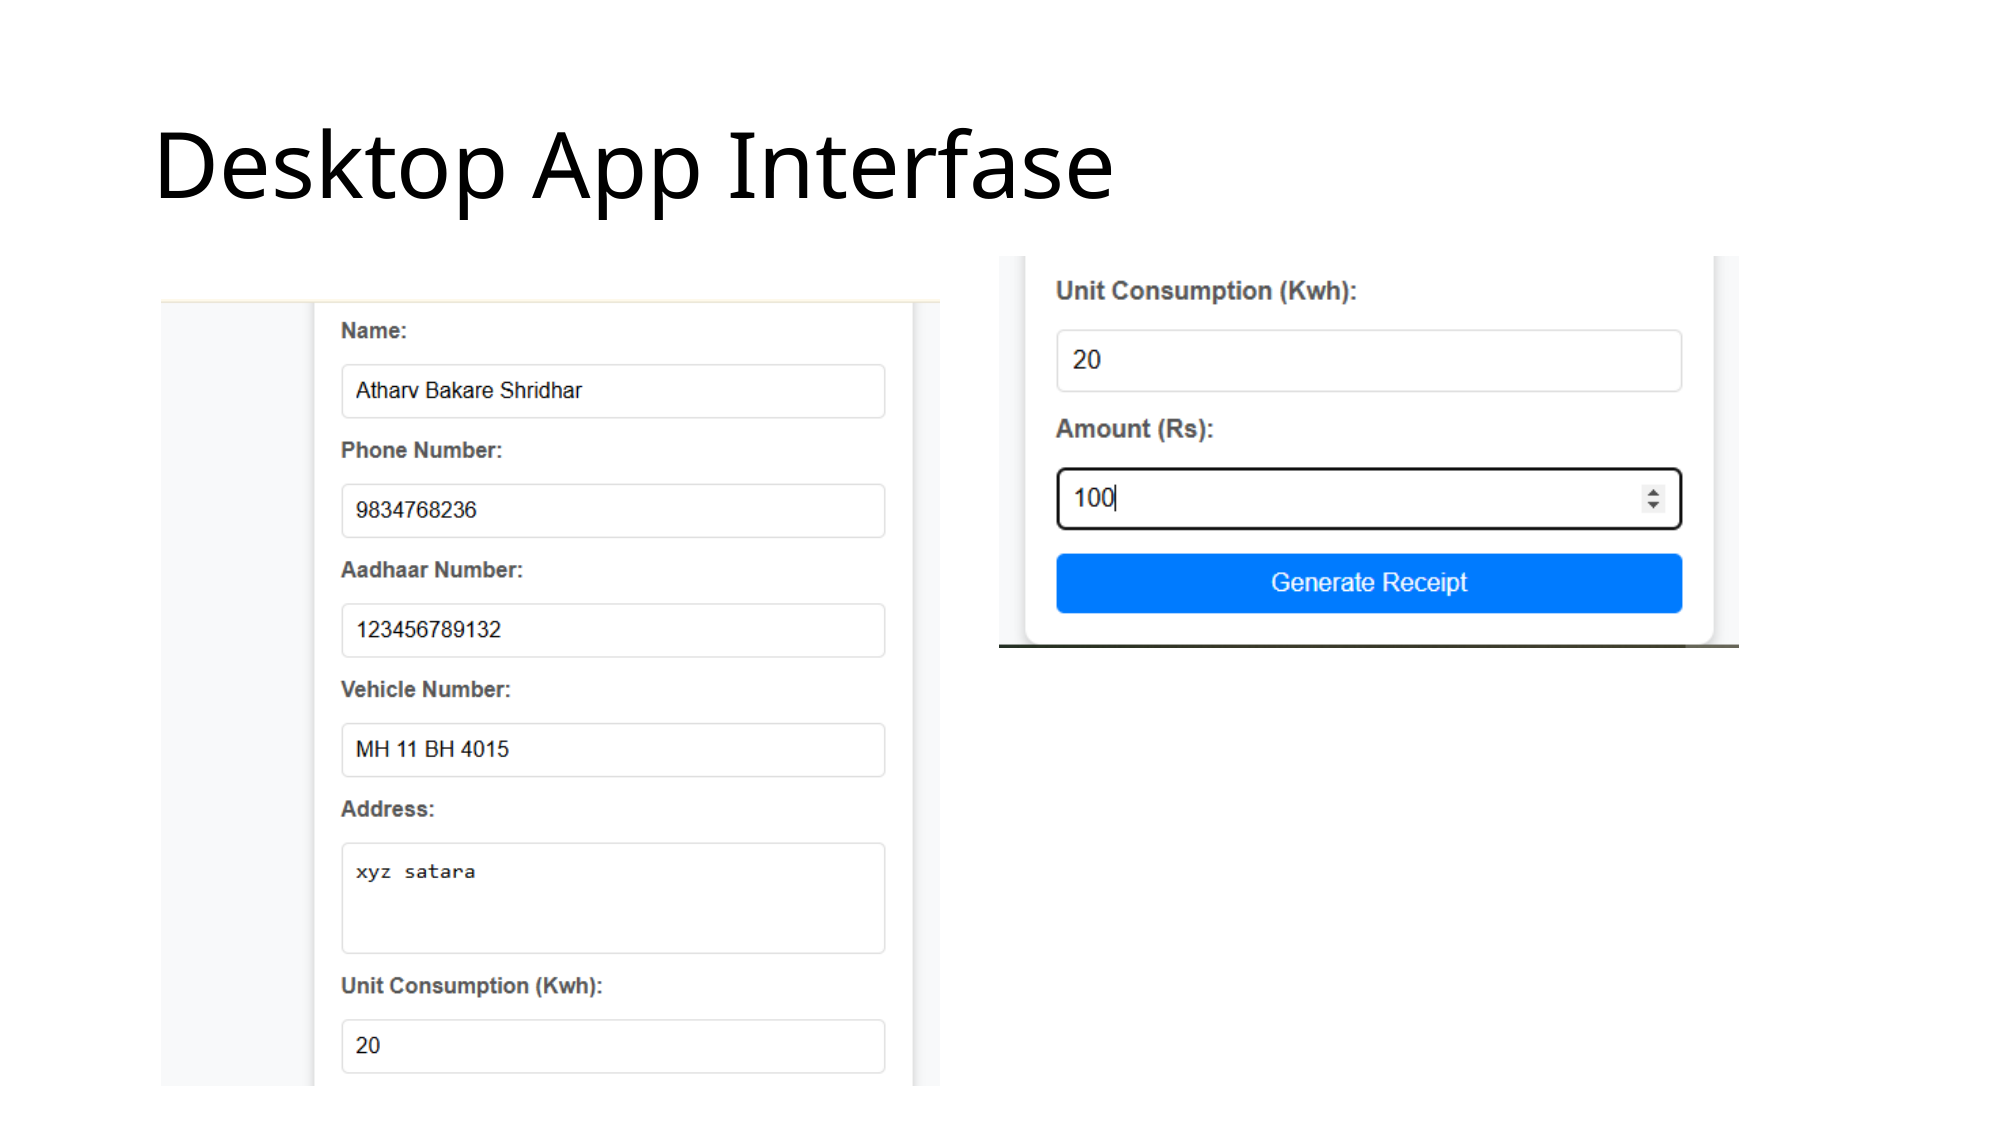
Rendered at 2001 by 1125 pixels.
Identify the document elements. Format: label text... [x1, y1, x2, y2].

title Desktop App Interfase [137, 59, 1863, 278]
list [161, 299, 940, 1086]
picture [999, 256, 1740, 648]
